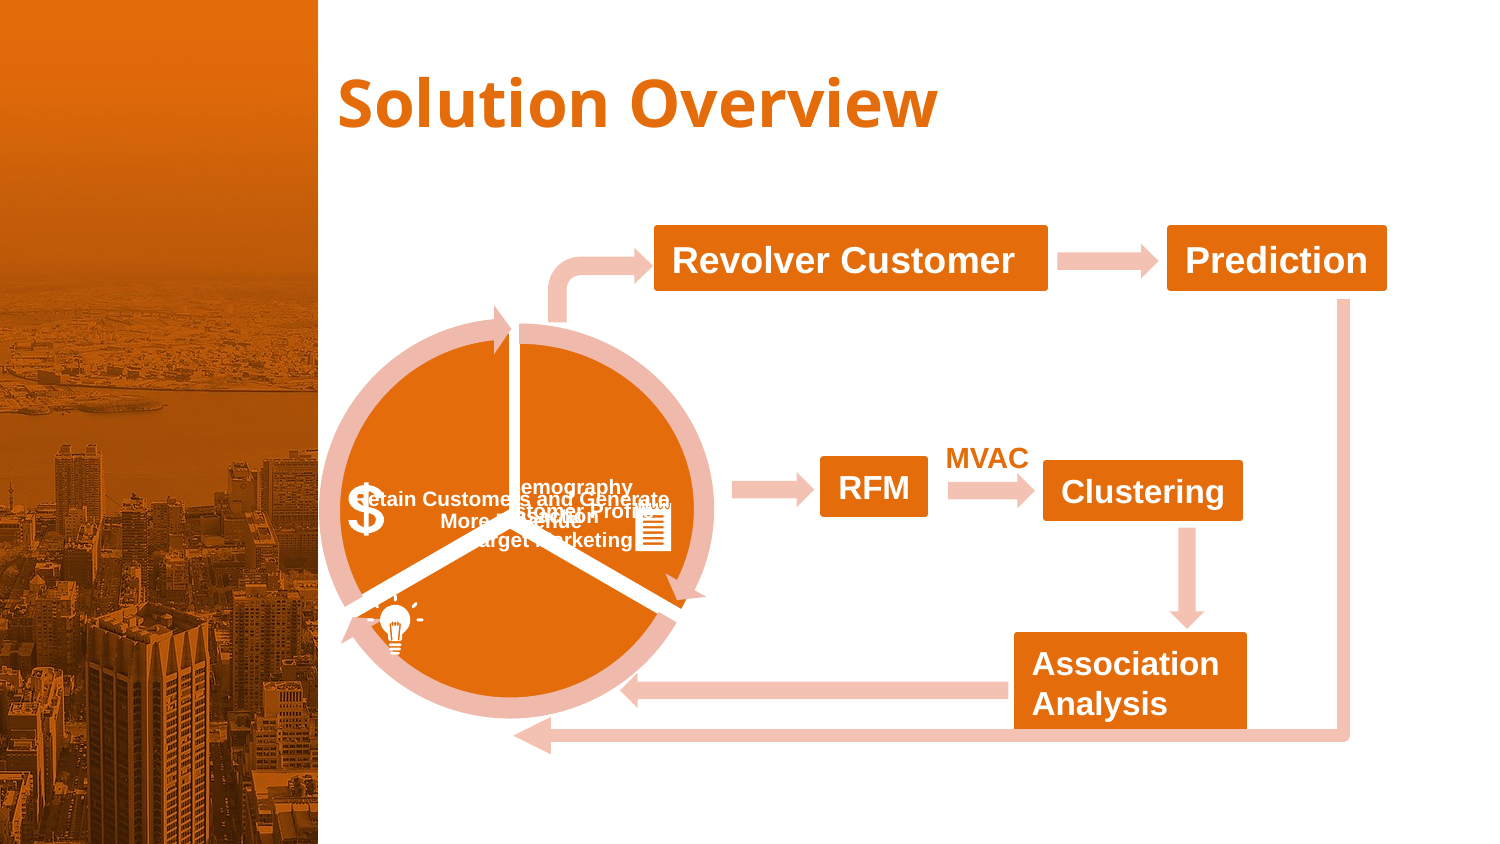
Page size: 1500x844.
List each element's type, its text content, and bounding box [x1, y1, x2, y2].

text_box Revolver Customer [657, 228, 1045, 288]
text_box [1055, 241, 1161, 281]
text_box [513, 298, 1344, 736]
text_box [205, 298, 511, 736]
picture [0, 0, 1500, 844]
text_box [545, 246, 656, 295]
text_box Prediction [1170, 228, 1384, 288]
list Solution Overview [323, 53, 1475, 148]
